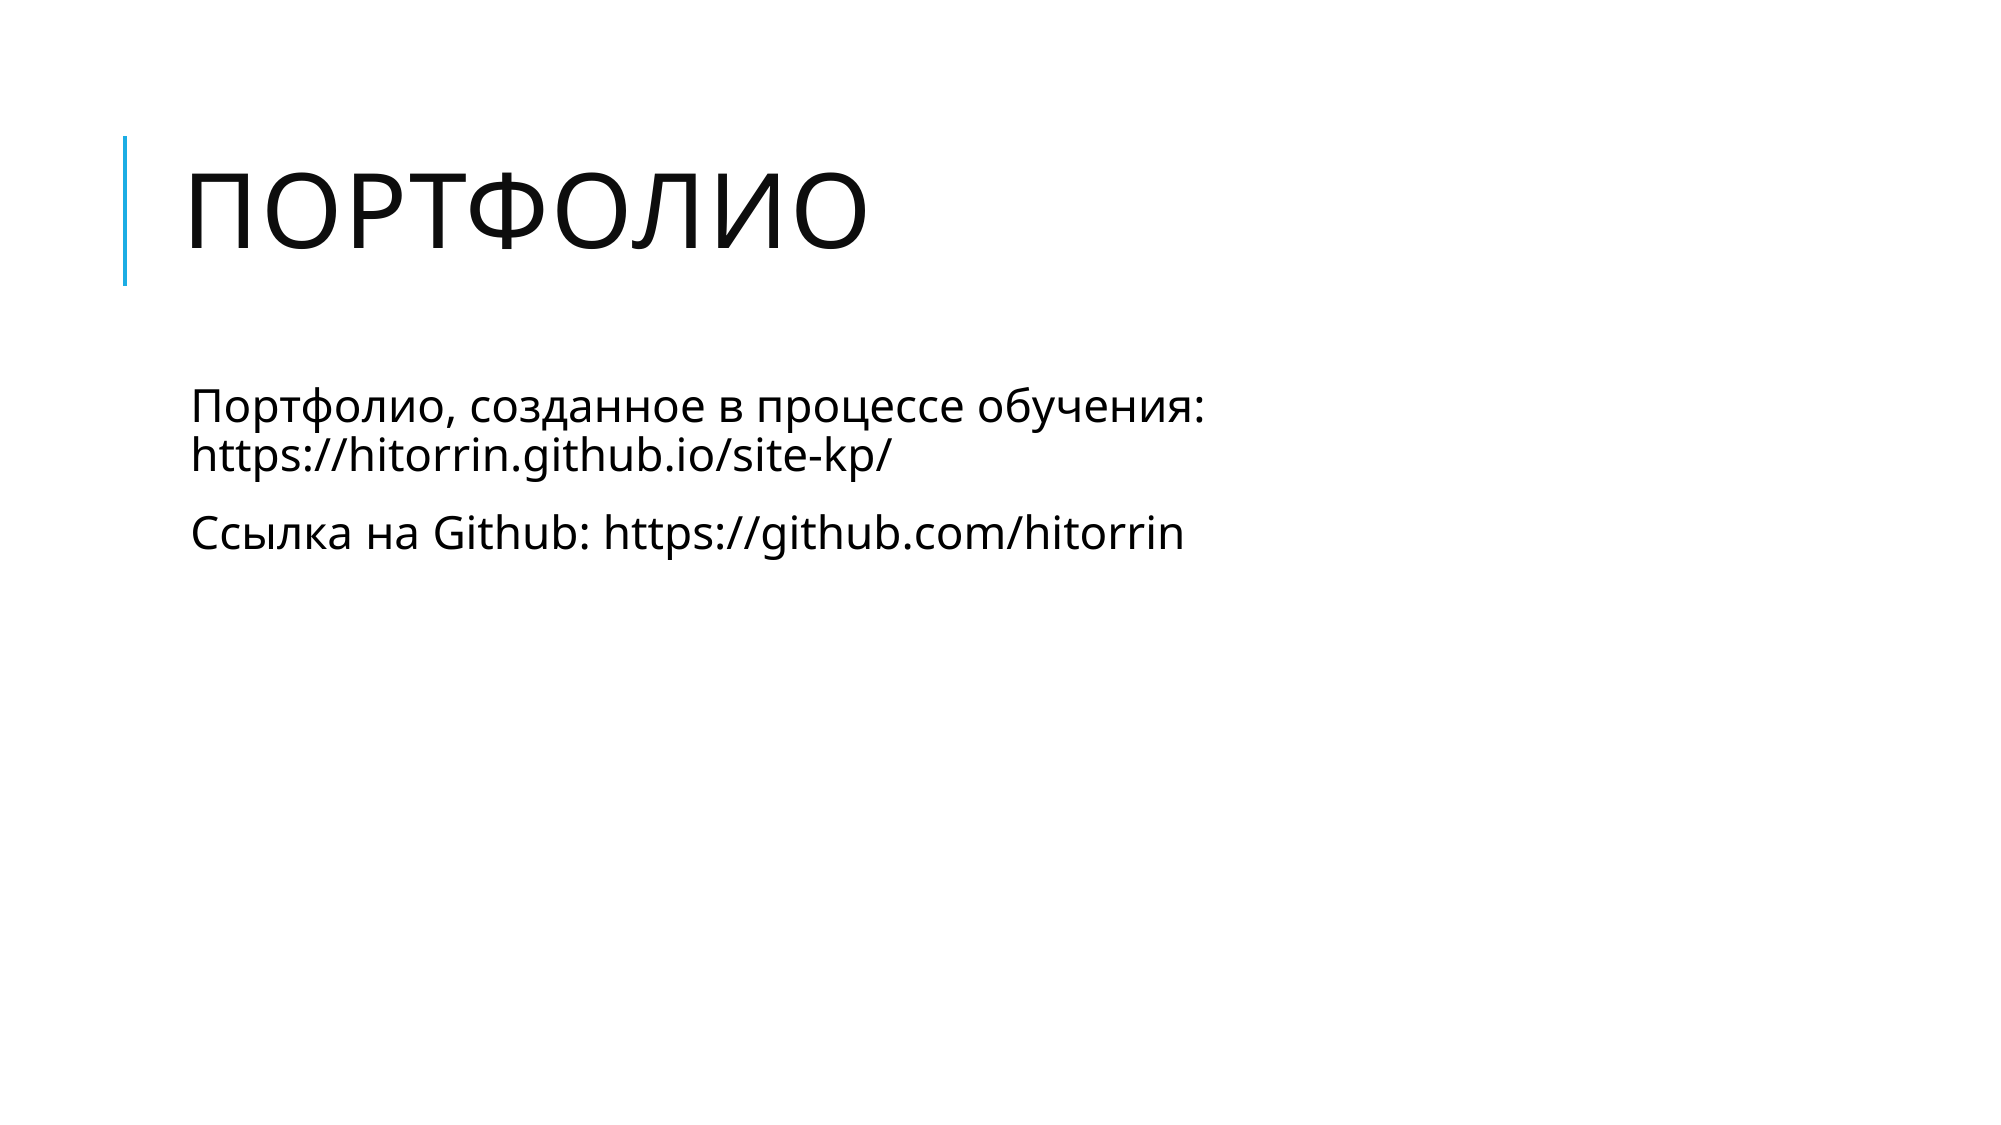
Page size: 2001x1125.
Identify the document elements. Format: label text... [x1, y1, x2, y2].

title Портфолио [168, 96, 1763, 342]
list Портфолио, созданное в процессе обучения: https://hitorrin.github.io/site-kp/ Ссылка на Github: https://github.com/hitorrin [168, 375, 1763, 1035]
